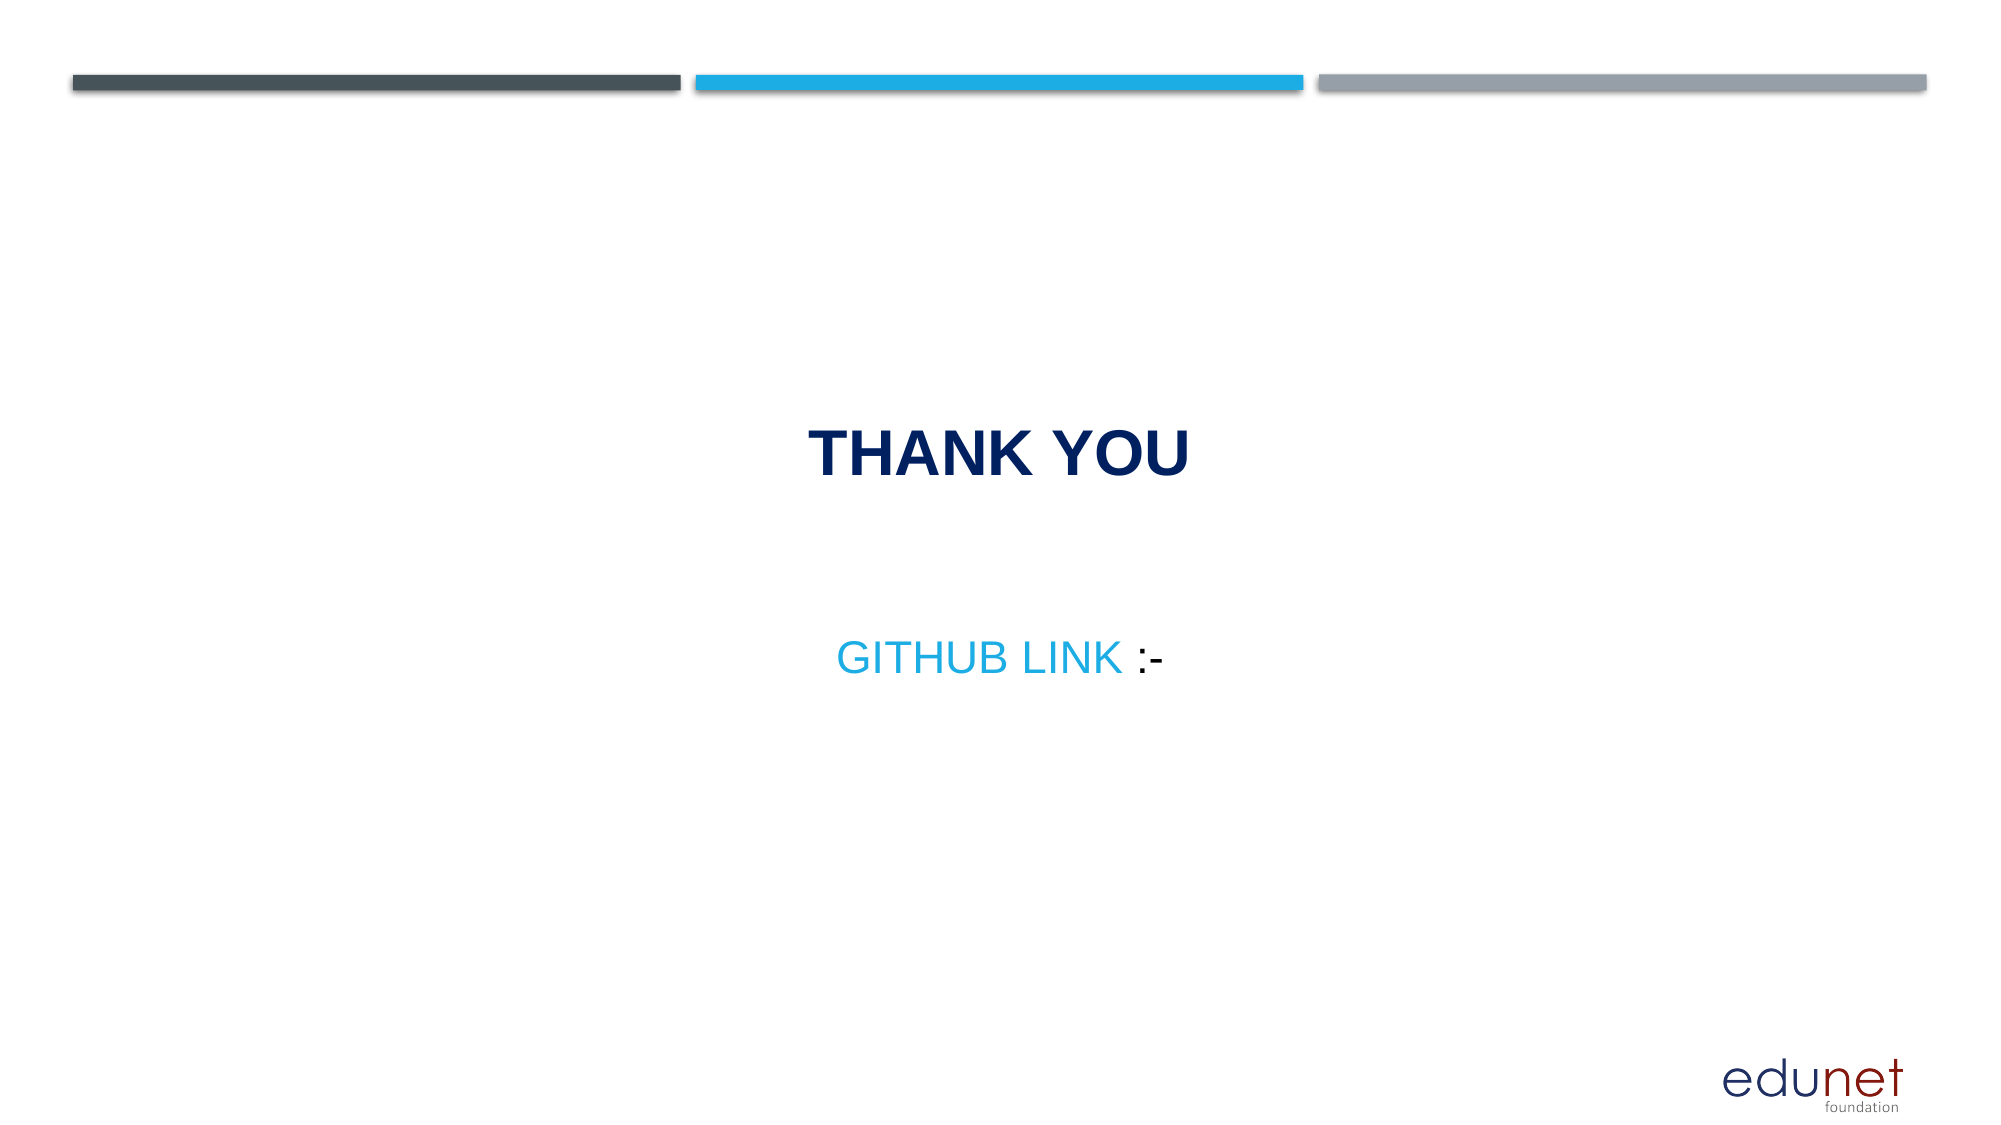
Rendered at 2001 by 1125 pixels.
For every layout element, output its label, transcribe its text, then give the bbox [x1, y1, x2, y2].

picture [1719, 1056, 1905, 1116]
title THANK YOU GitHub Link :- [237, 364, 1763, 761]
